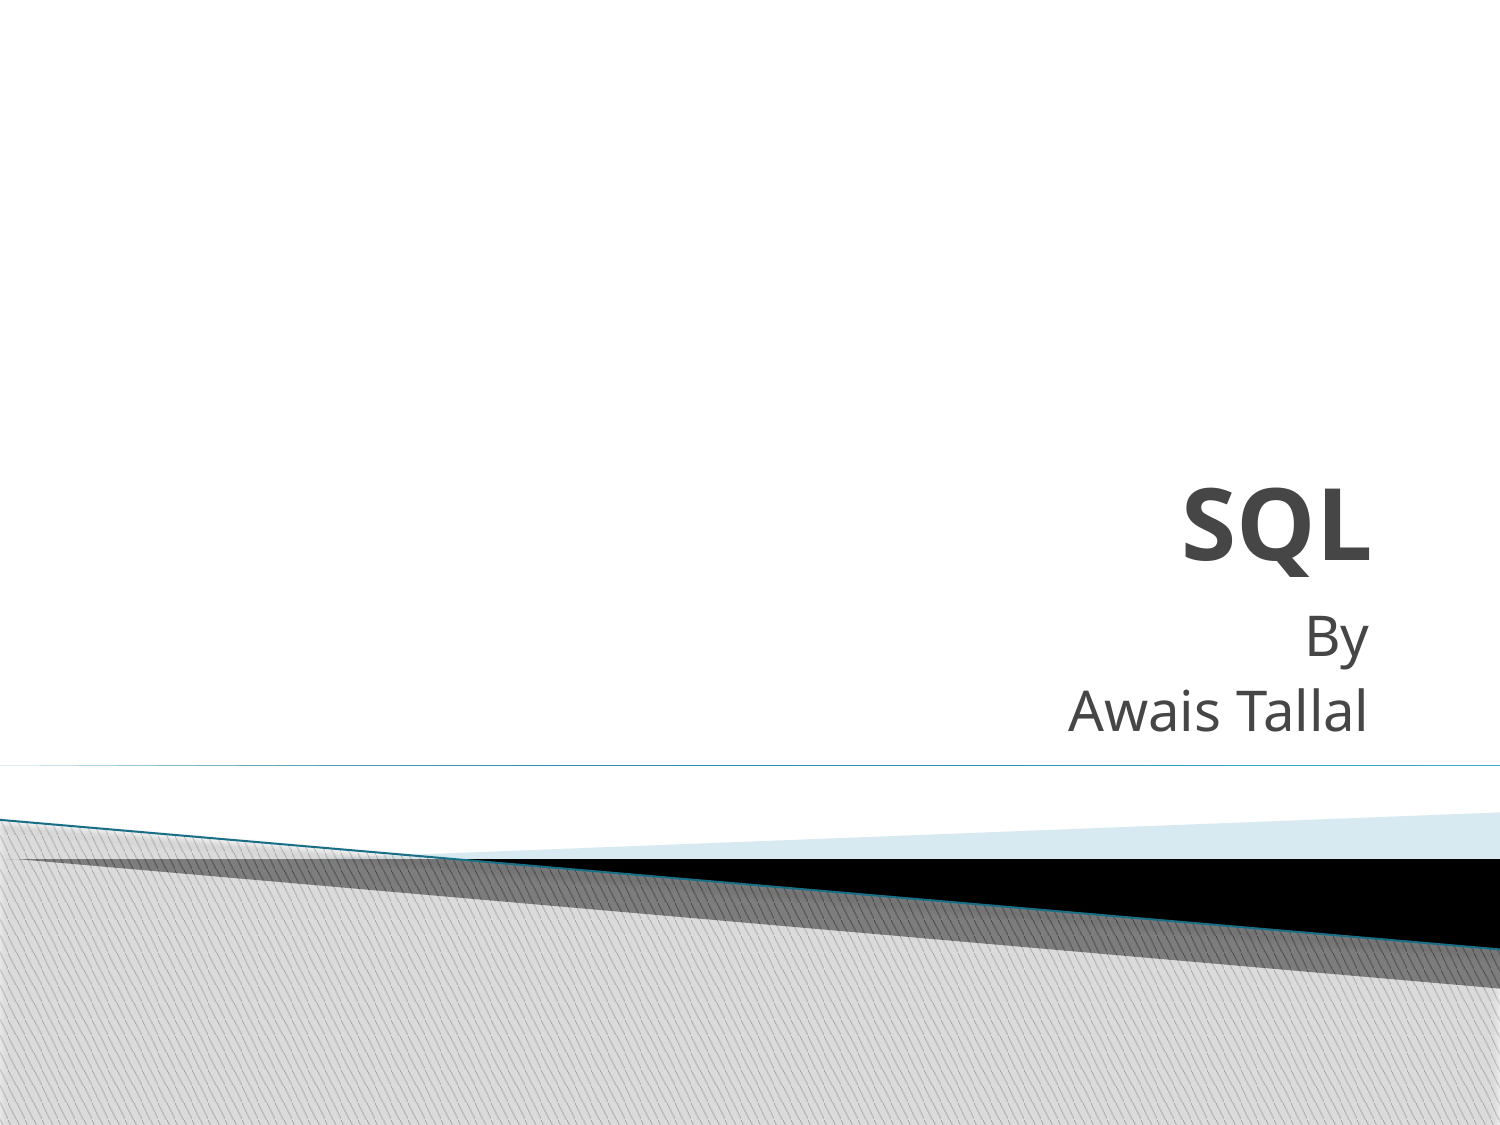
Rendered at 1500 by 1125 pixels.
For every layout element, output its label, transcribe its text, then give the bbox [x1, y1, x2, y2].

picture [5, 859, 1500, 989]
subtitle By Awais Tallal [112, 592, 1388, 790]
title SQL [112, 287, 1388, 588]
